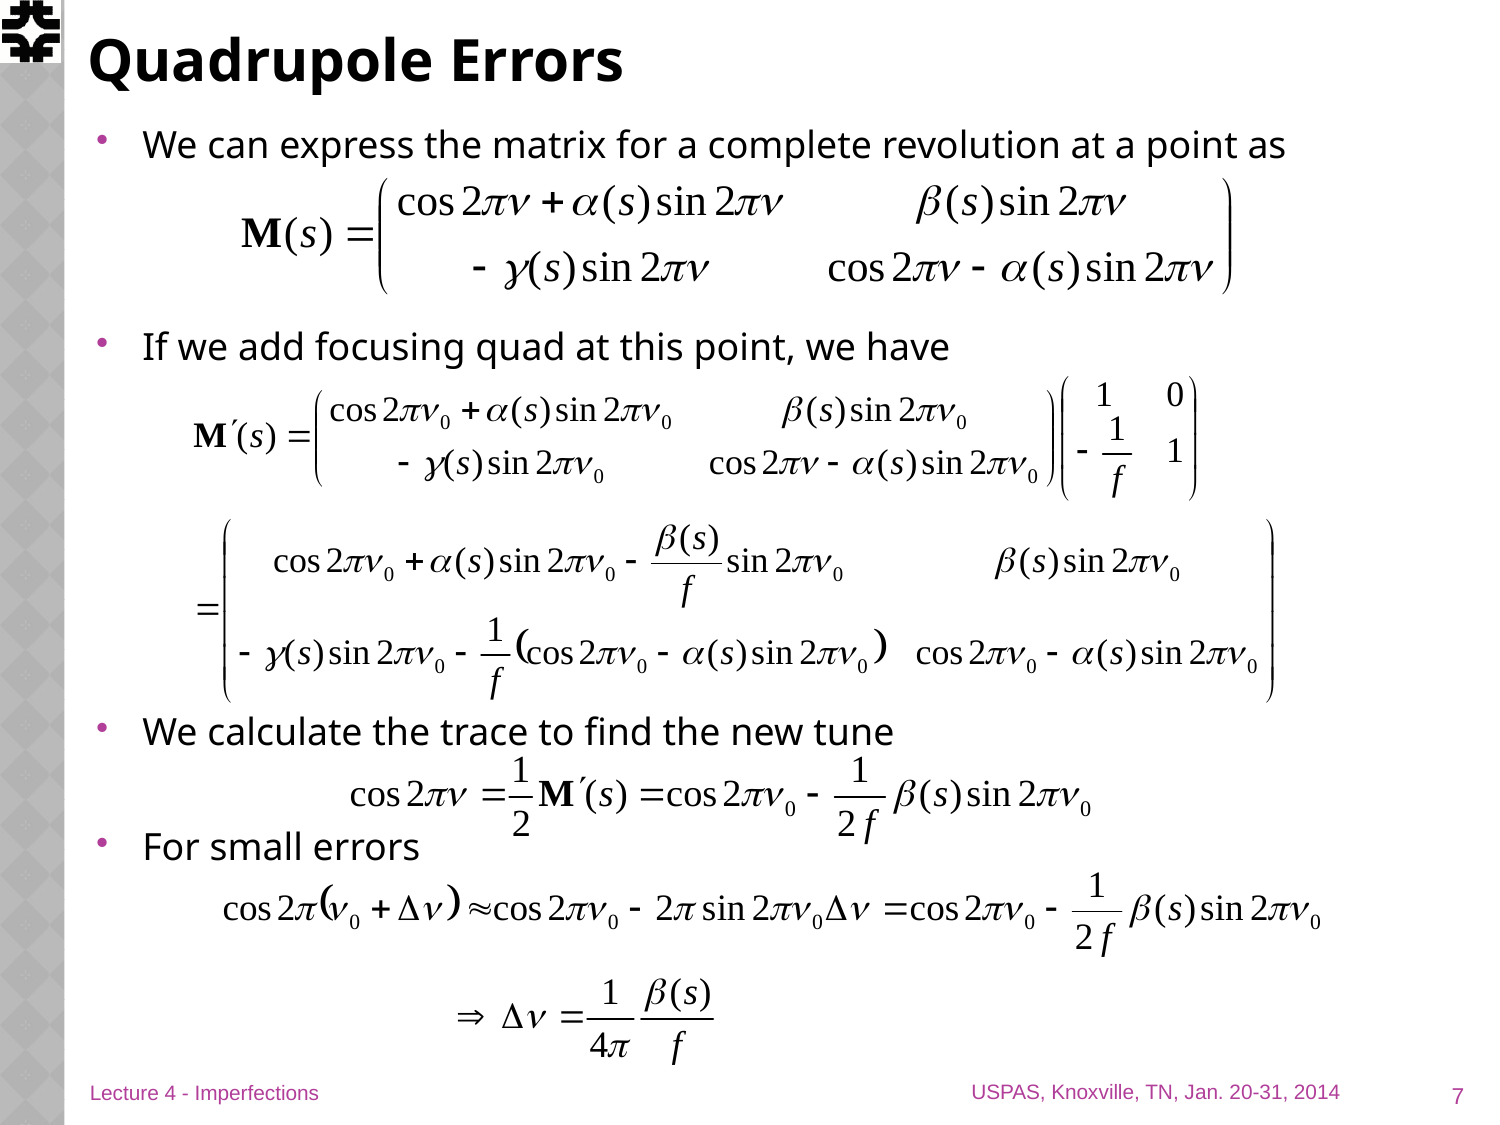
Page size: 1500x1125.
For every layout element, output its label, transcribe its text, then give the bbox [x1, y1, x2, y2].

title Quadrupole Errors [80, 20, 1436, 93]
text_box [216, 861, 1330, 1073]
footer Lecture 4 - Imperfections [75, 1075, 709, 1105]
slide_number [941, 1077, 1355, 1104]
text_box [187, 368, 1286, 711]
list We can express the matrix for a complete revolution at a point as If we add focusing quad at this point, we have We calculate the trace to find the new tune For small errors [82, 112, 1437, 148]
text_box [234, 170, 1246, 303]
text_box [343, 745, 1100, 852]
picture [0, 0, 61, 63]
slide_number 7 [1367, 1071, 1465, 1110]
